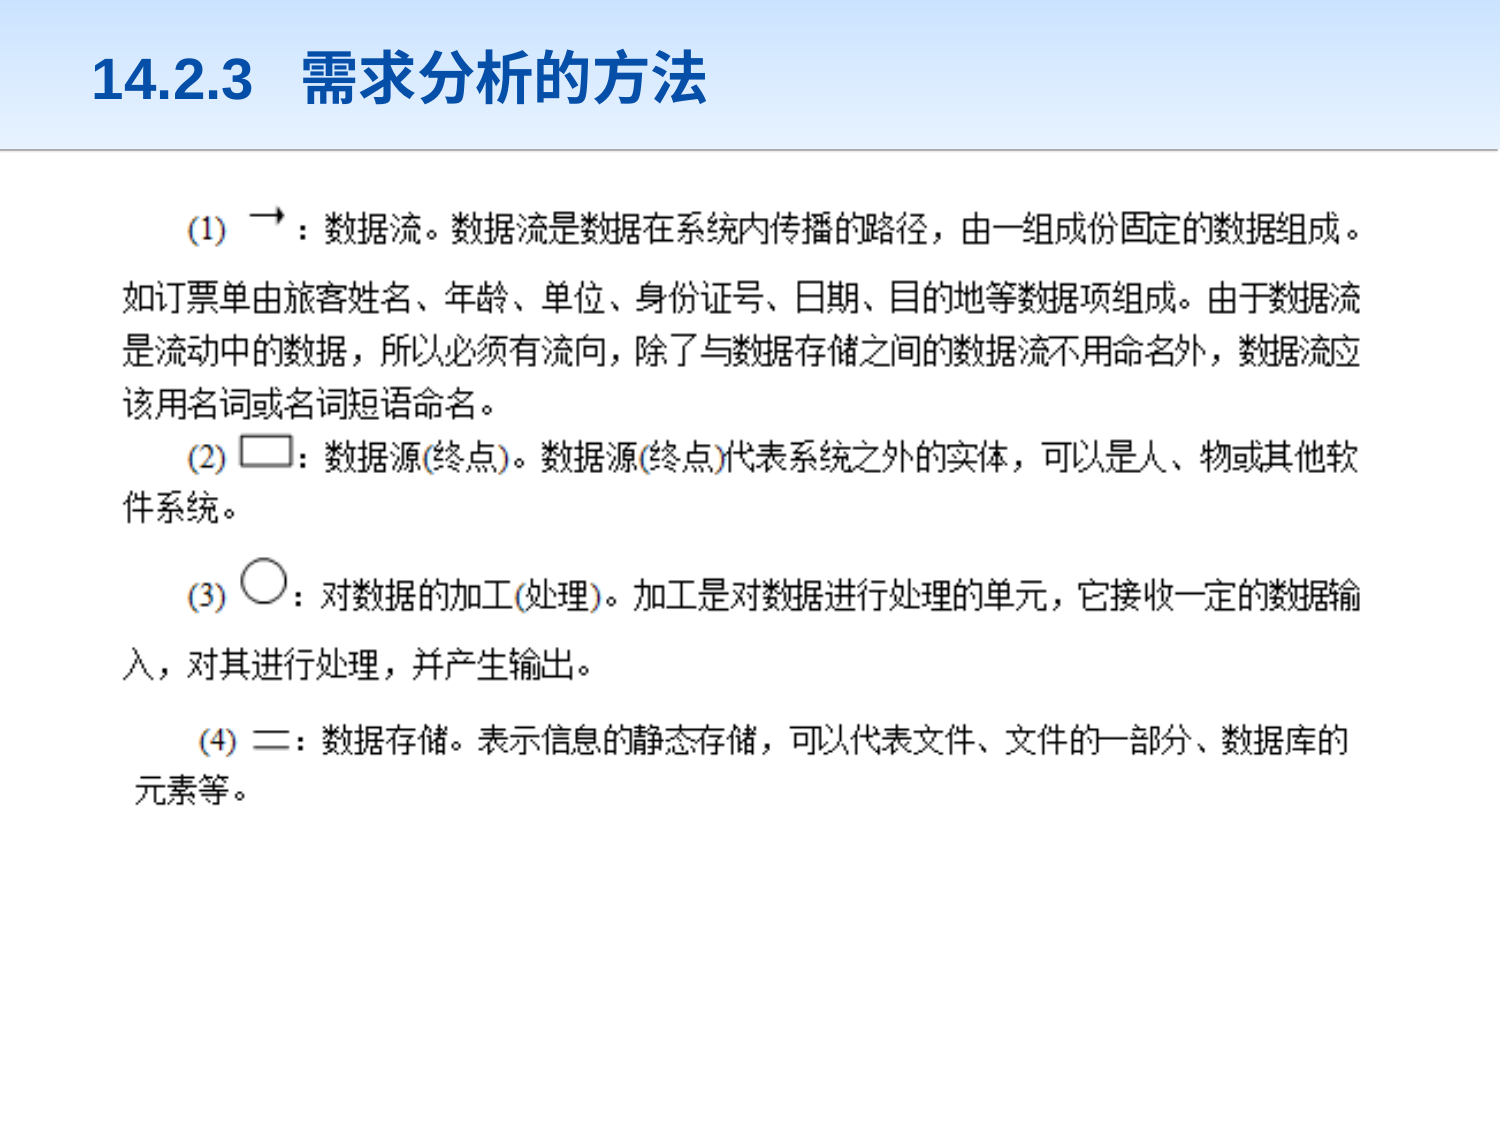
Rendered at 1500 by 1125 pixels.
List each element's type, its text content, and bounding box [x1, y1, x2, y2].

text_box 数据定义 [82, 175, 1224, 270]
title 14.2.3 需求分析的方法 [76, 23, 1424, 131]
picture [105, 702, 1372, 814]
picture [116, 187, 1383, 699]
